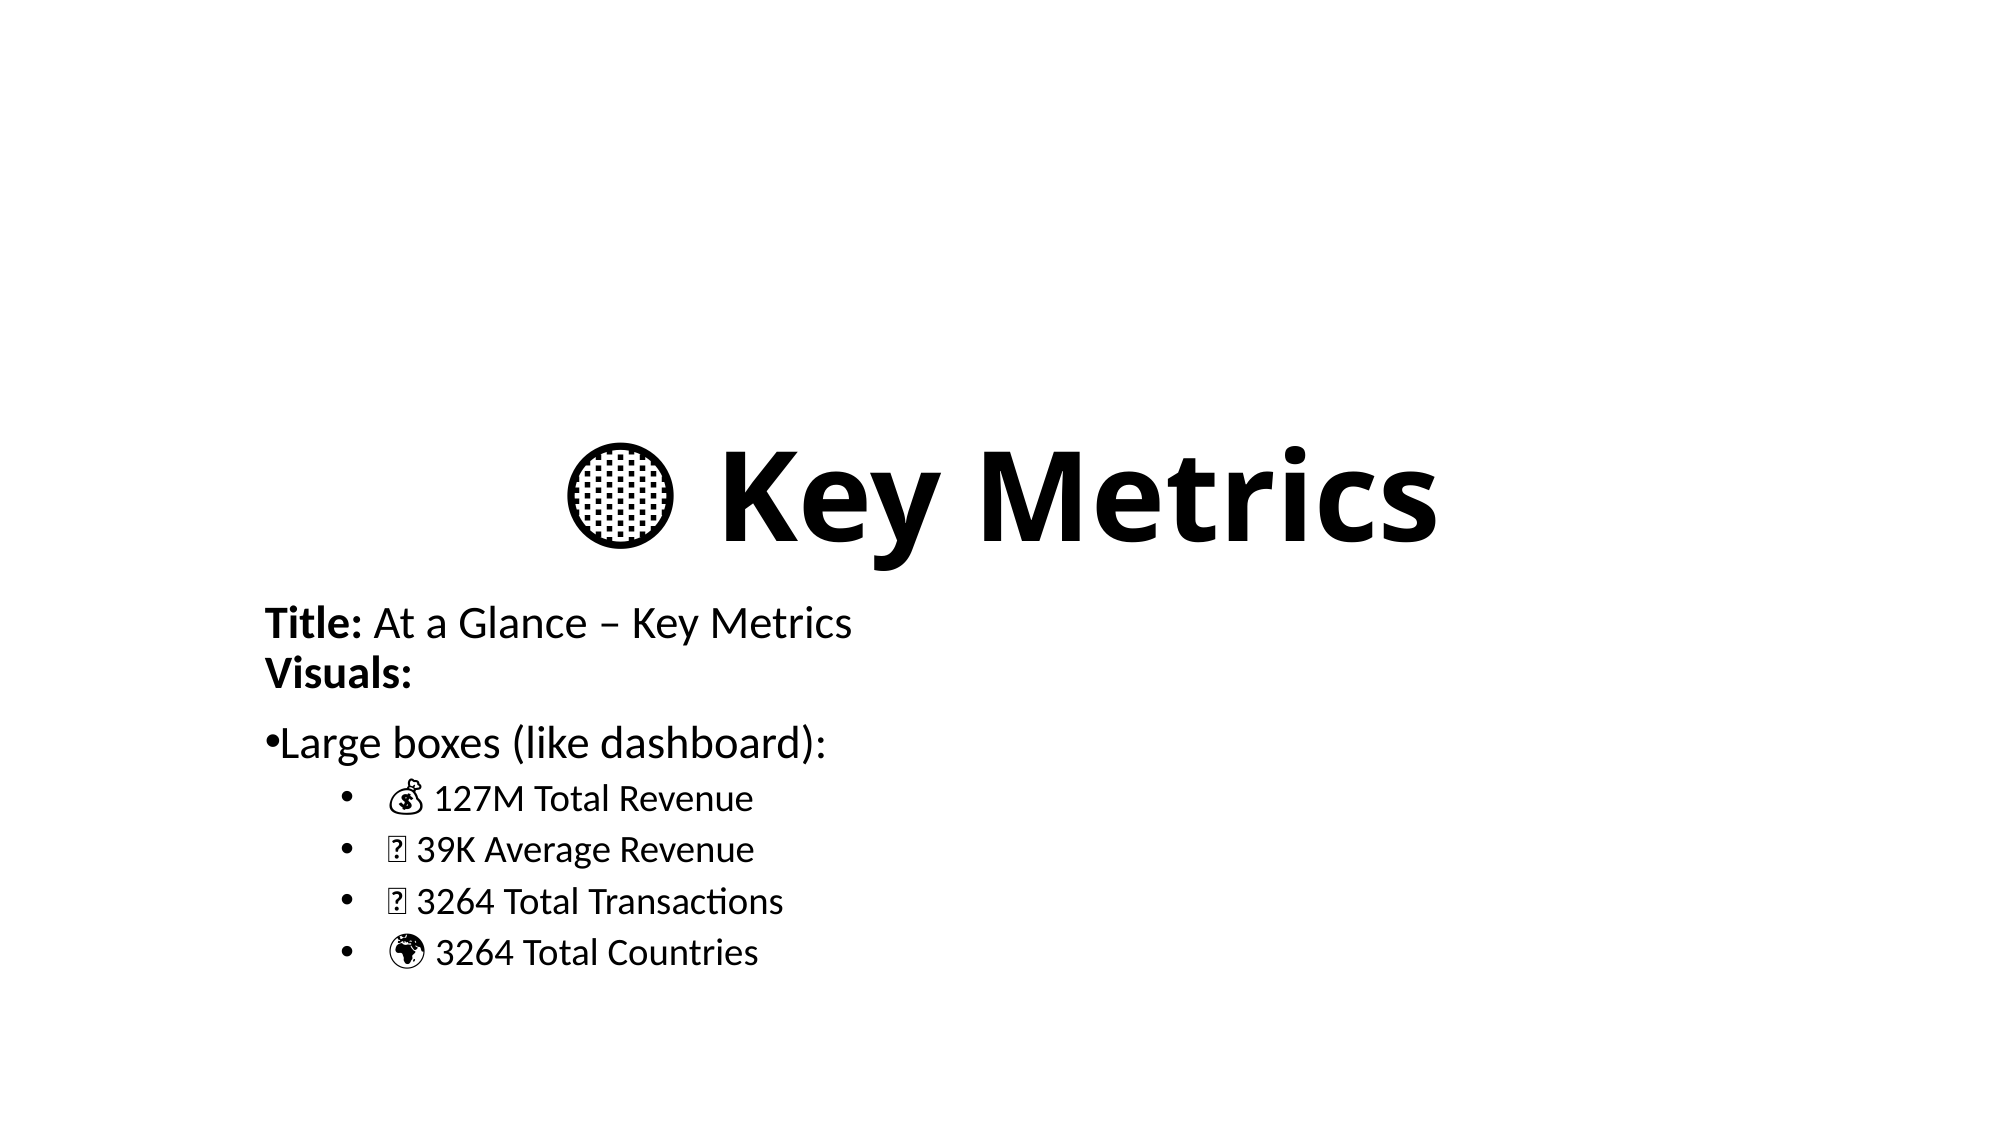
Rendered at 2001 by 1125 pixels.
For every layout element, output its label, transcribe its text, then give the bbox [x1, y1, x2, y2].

subtitle Title: At a Glance – Key Metrics Visuals: Large boxes (like dashboard): 💰 127M Total Revenue 💸 39K Average Revenue 🔁 3264 Total Transactions 🌍 3264 Total Countries [249, 590, 1750, 983]
title 🟡 Key Metrics [249, 184, 1750, 576]
